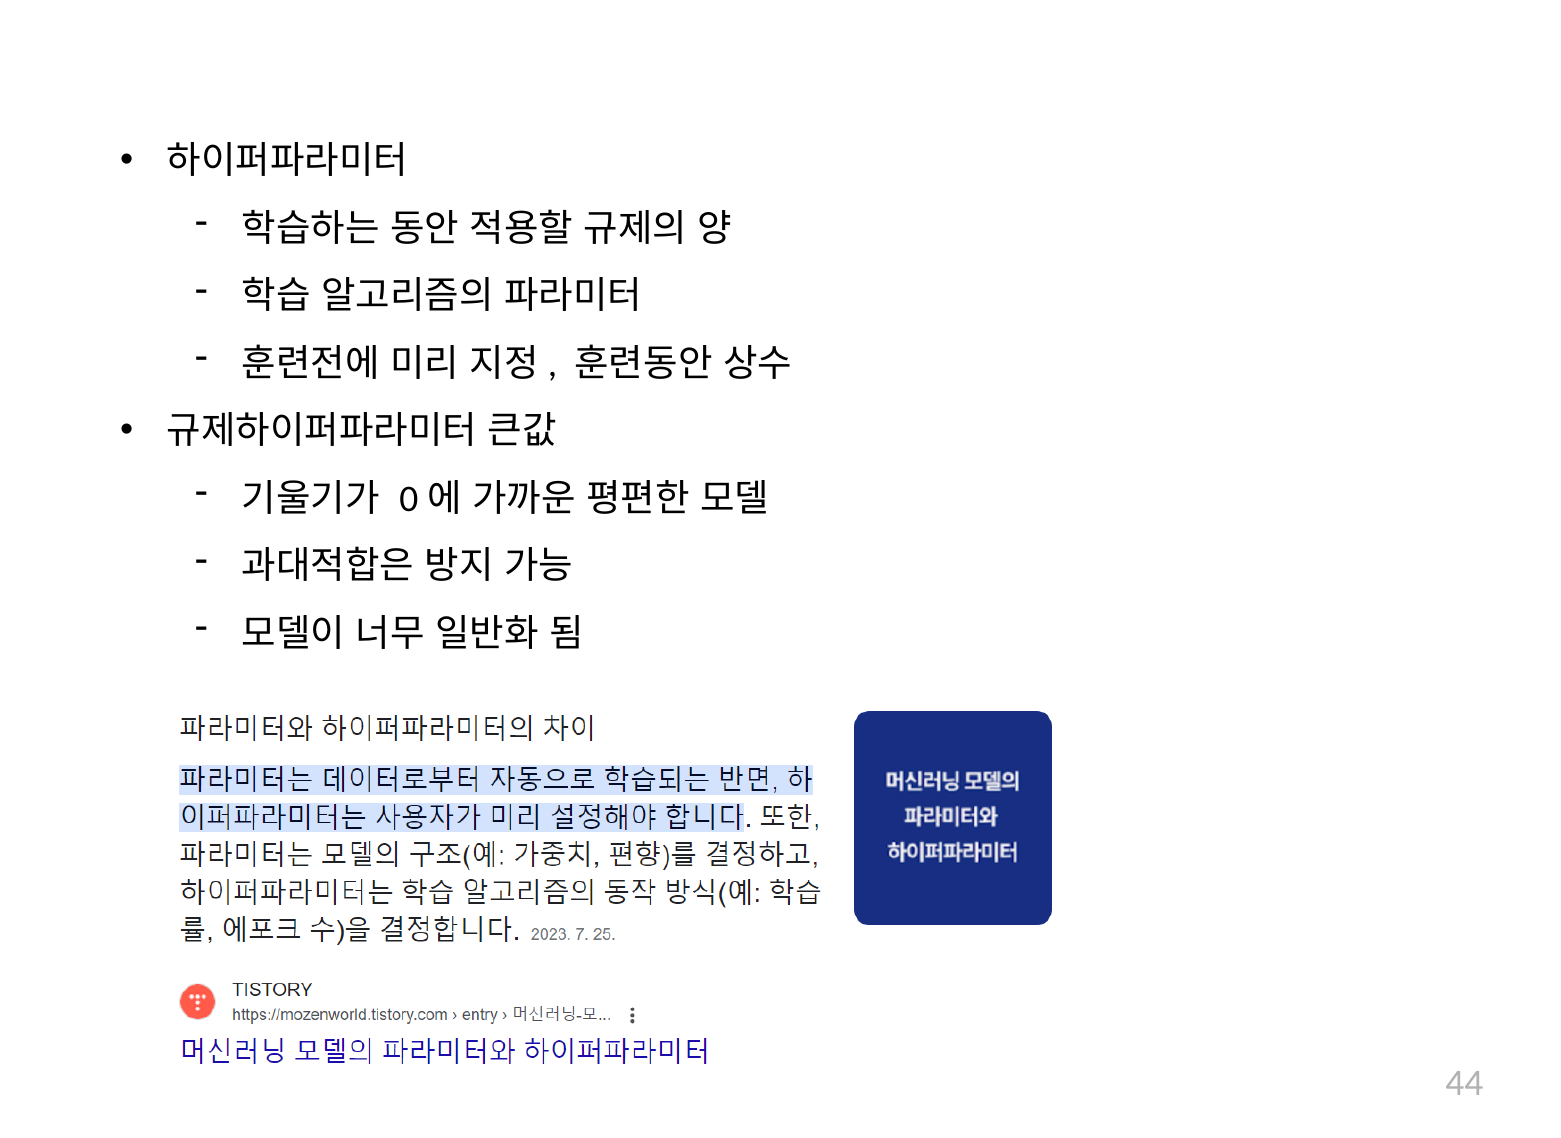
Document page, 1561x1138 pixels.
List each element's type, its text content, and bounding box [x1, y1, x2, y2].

slide_number 44 [1124, 1057, 1484, 1115]
text_box 하이퍼파라미터 학습하는 동안 적용할 규제의 양 학습 알고리즘의 파라미터 훈련전에 미리 지정, 훈련동안 상수 규제하이퍼파라미터 큰값 기울기가 0에 가까운 평편한 모델 과대적합은 방지 가능 모델이 너무 일반화 됨 [105, 106, 1206, 661]
picture [154, 687, 1156, 1085]
